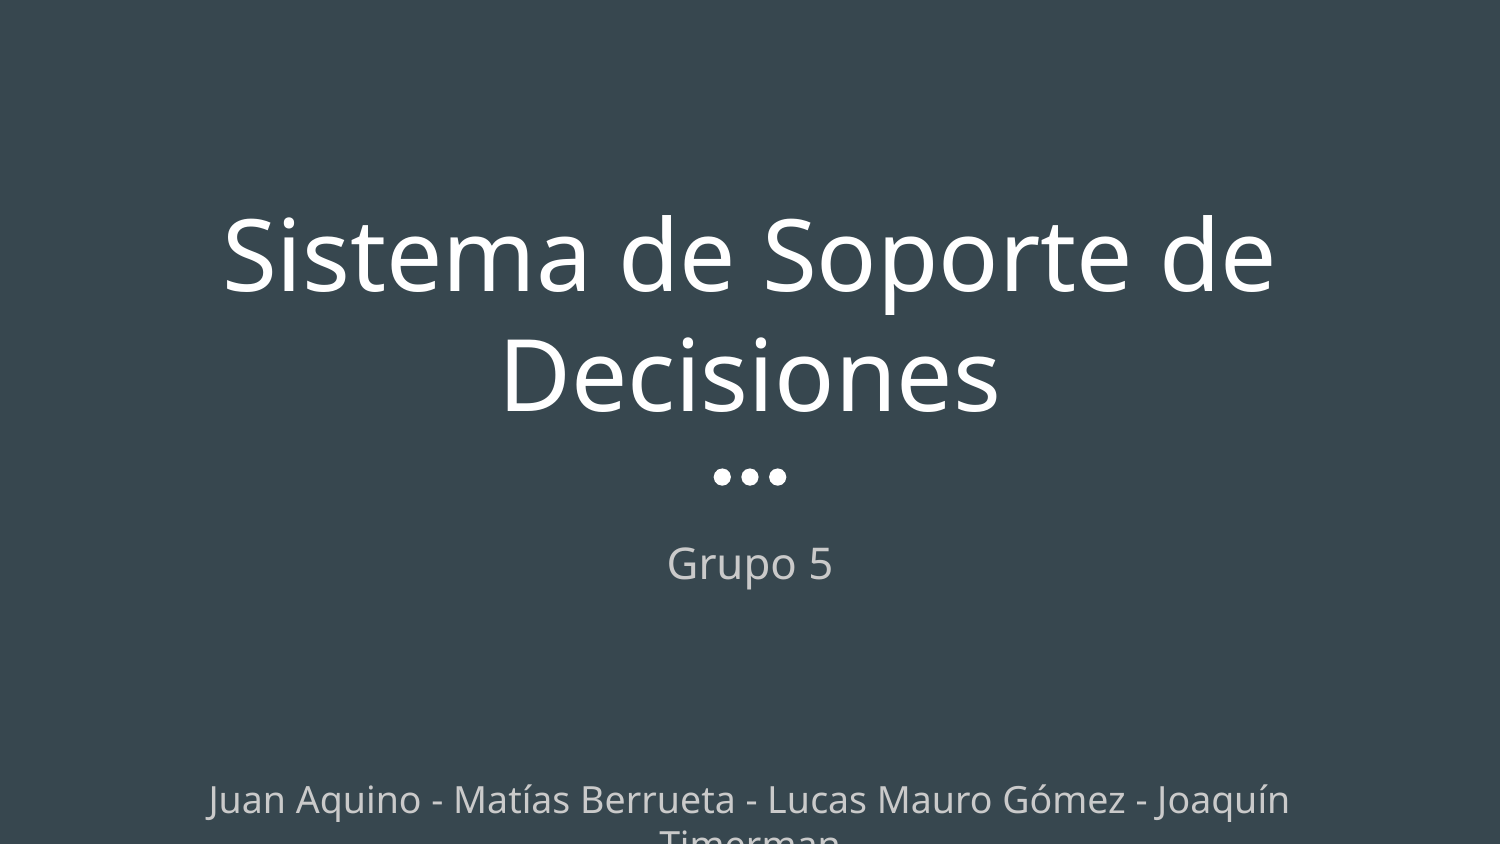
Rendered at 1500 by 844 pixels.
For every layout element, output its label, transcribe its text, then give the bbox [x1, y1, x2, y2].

subtitle Juan Aquino - Matías Berrueta - Lucas Mauro Gómez - Joaquín Timerman [110, 760, 1390, 844]
subtitle Grupo 5 [110, 520, 1390, 651]
title Sistema de Soporte de Decisiones [110, 162, 1390, 447]
